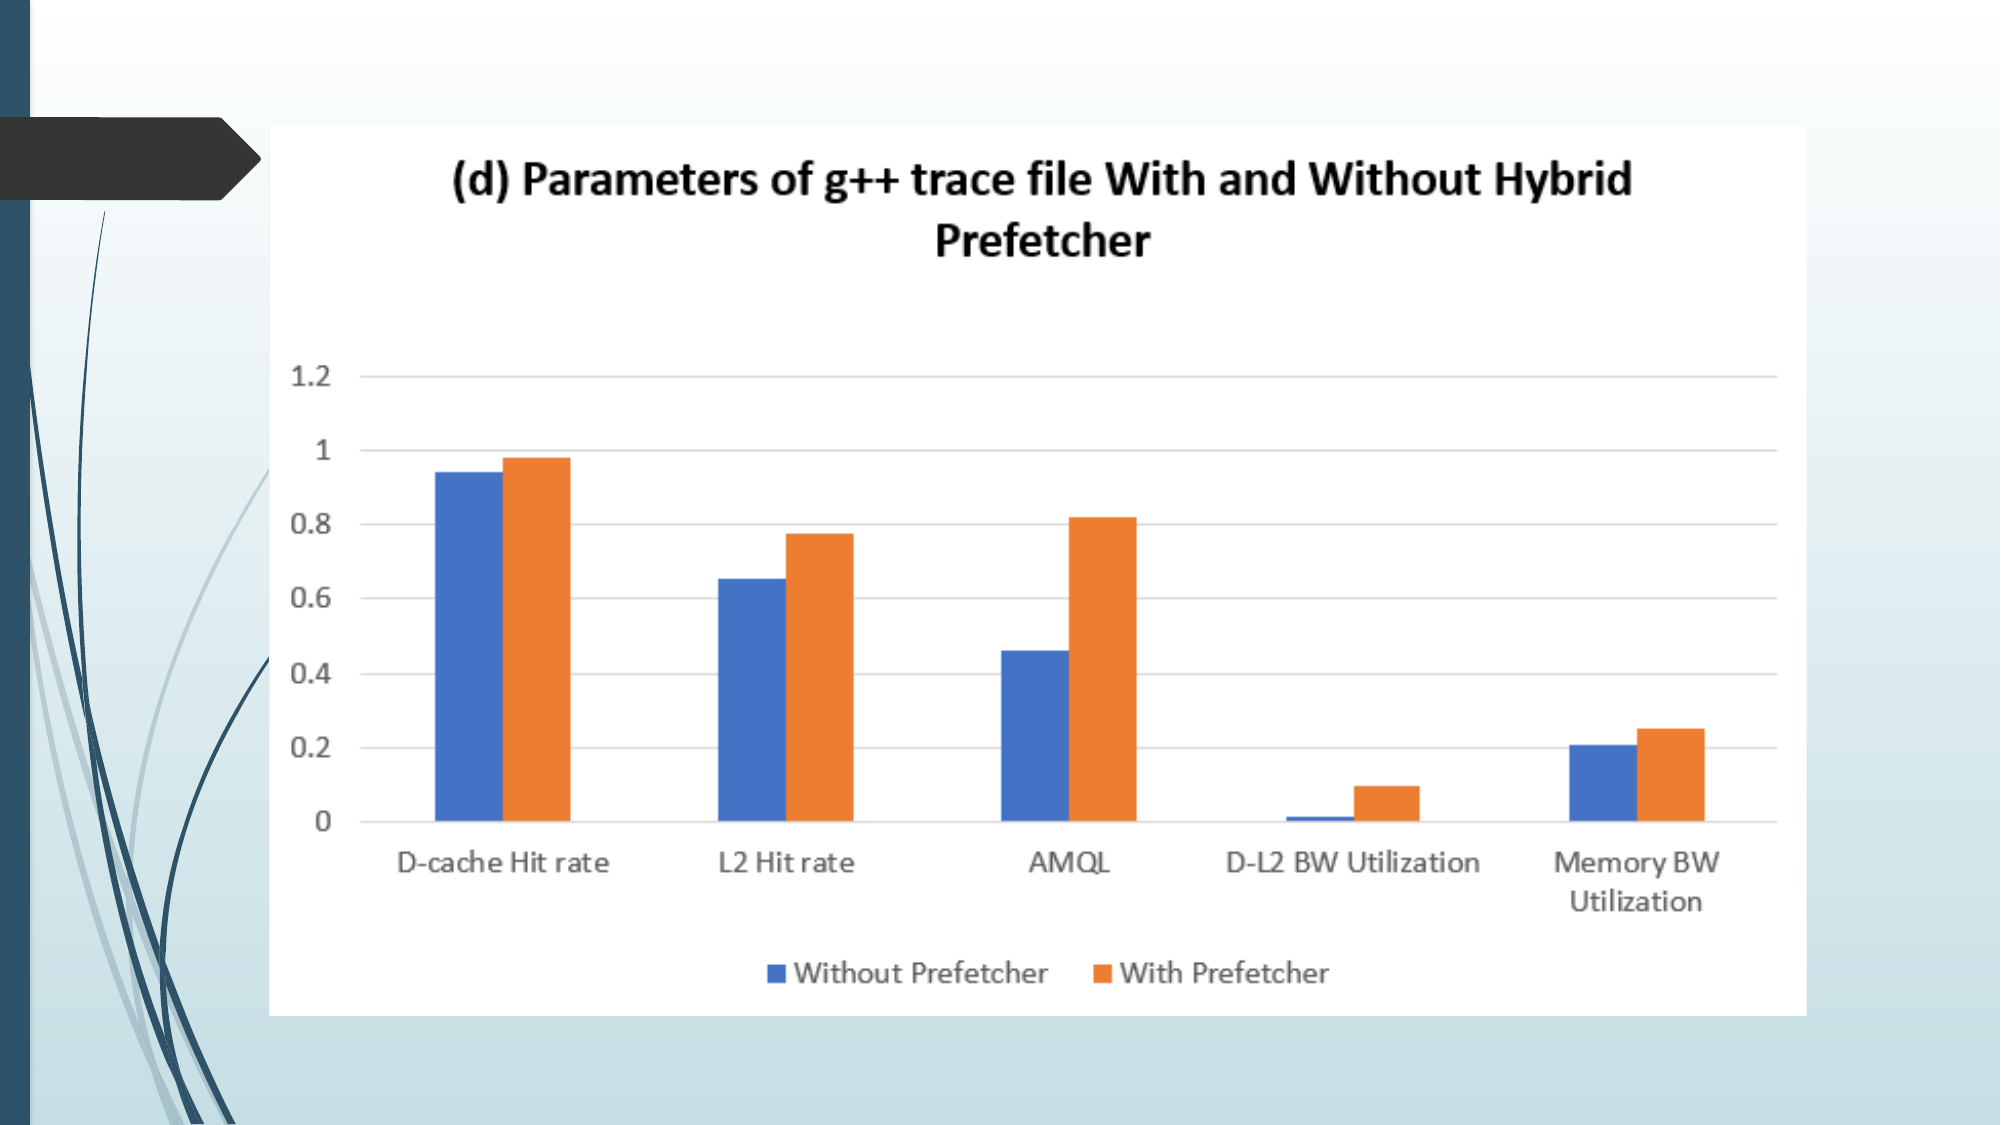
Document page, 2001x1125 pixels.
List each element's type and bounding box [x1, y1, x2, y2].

picture [268, 125, 1807, 1016]
